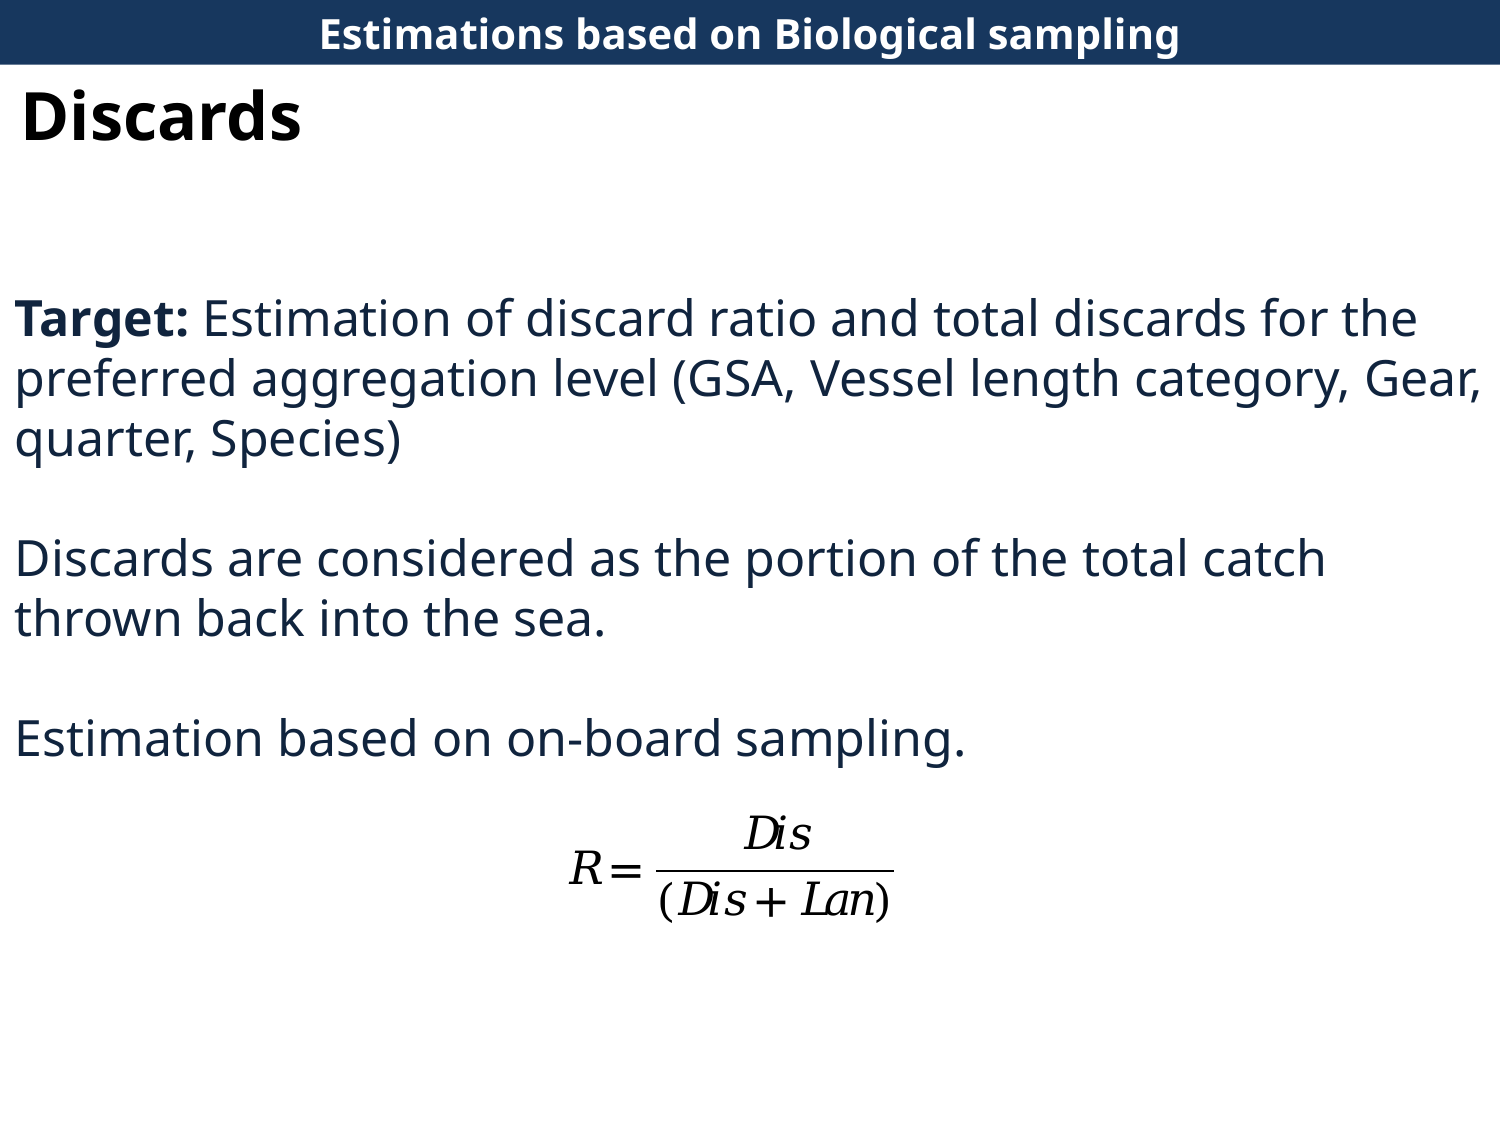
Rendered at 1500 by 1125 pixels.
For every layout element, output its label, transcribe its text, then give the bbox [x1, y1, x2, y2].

text_box [0, 0, 1500, 75]
text_box Target: Estimation of discard ratio and total discards for the preferred aggregation level (GSA, Vessel length category, Gear, quarter, Species) Discards are considered as the portion of the total catch thrown back into the sea. Estimation based on on-board sampling. [0, 278, 1500, 1004]
picture [241, 811, 1217, 951]
text_box Discards [5, 66, 1353, 161]
